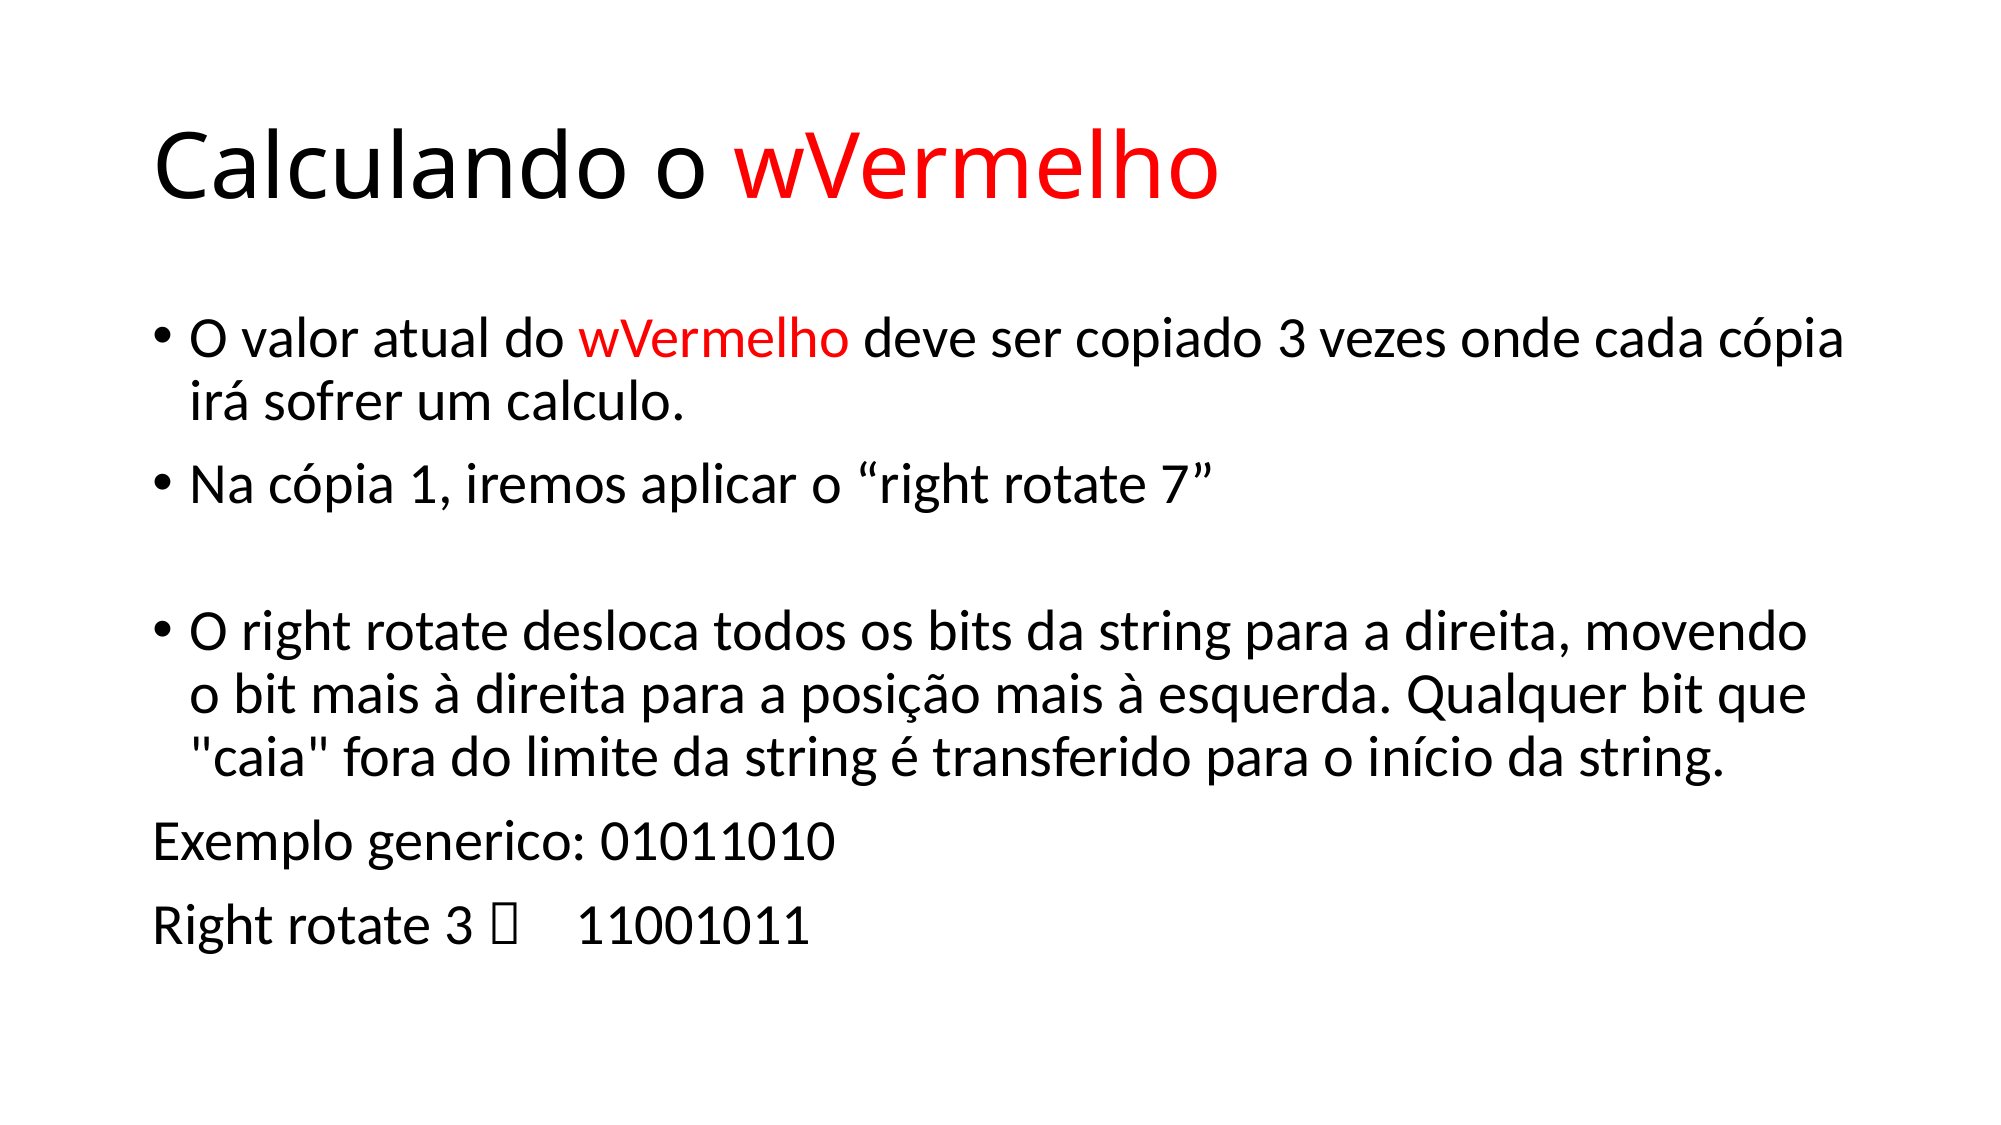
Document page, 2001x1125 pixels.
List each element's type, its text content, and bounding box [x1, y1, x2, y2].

list O valor atual do wVermelho deve ser copiado 3 vezes onde cada cópia irá sofrer um calculo. Na cópia 1, iremos aplicar o “right rotate 7” O right rotate desloca todos os bits da string para a direita, movendo o bit mais à direita para a posição mais à esquerda. Qualquer bit que "caia" fora do limite da string é transferido para o início da string. Exemplo generico: 01011010 Right rotate 3  11001011 [137, 299, 1863, 1014]
title Calculando o wVermelho [137, 59, 1863, 278]
